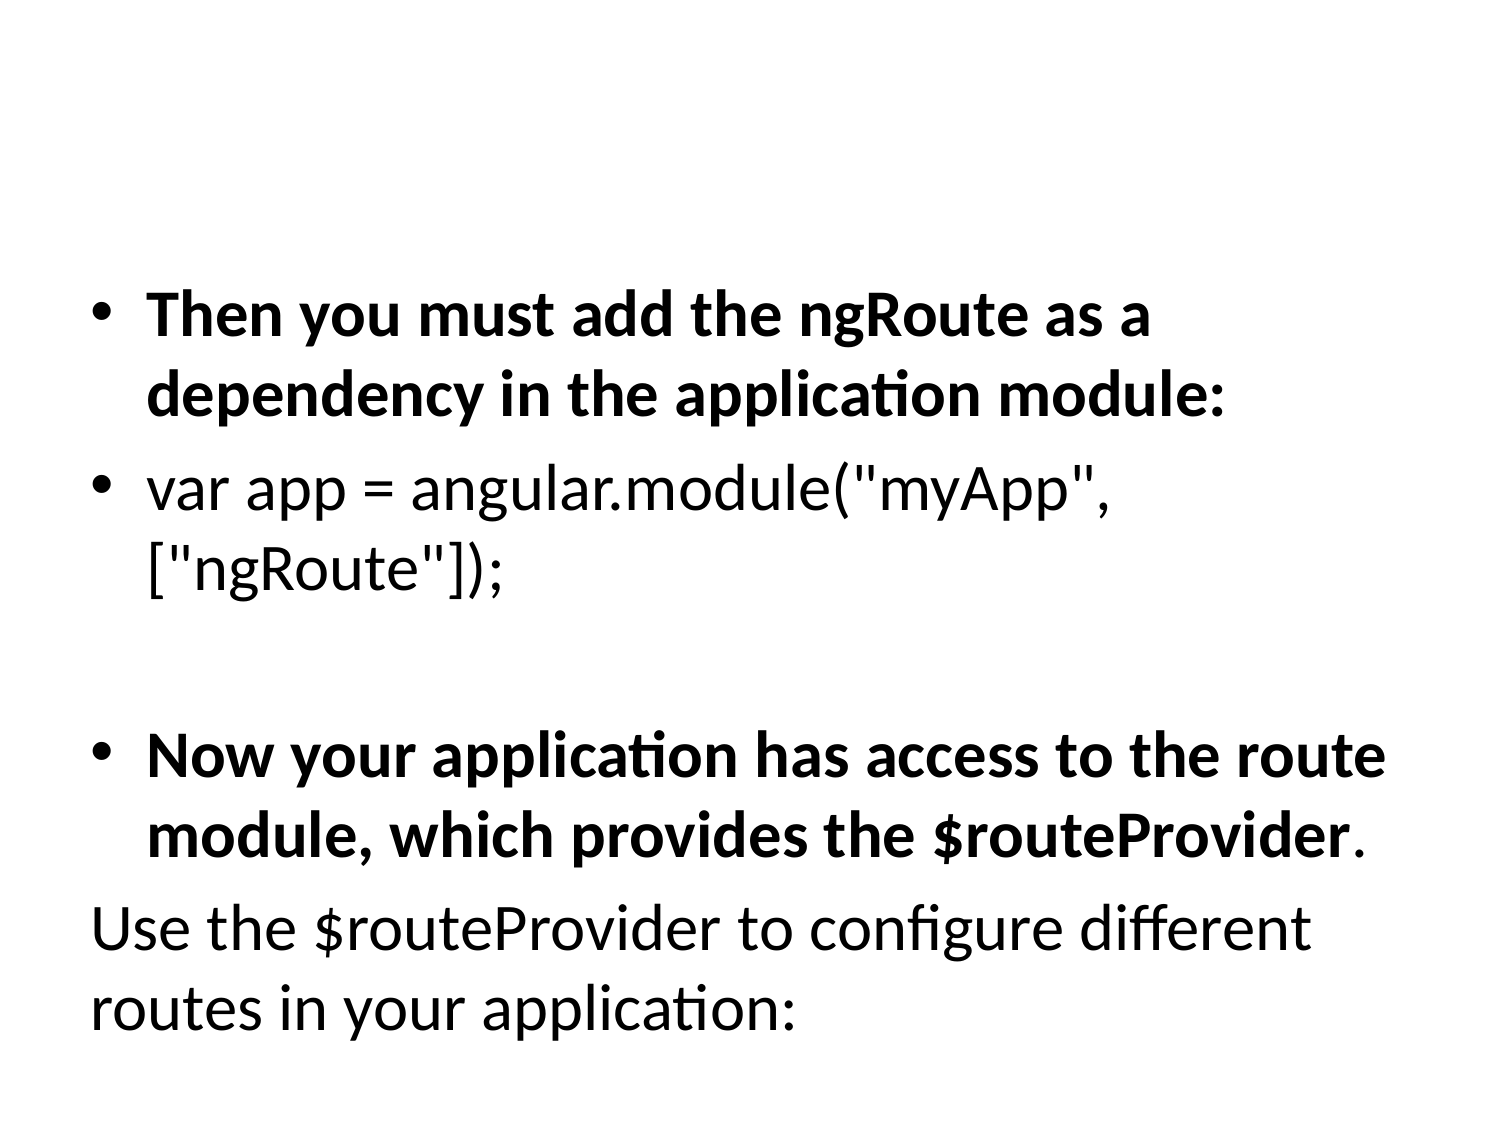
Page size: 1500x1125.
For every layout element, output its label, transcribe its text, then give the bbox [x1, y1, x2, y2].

list Then you must add the ngRoute as a dependency in the application module: var app = angular.module("myApp", ["ngRoute"]); Now your application has access to the route module, which provides the $routeProvider. Use the $routeProvider to configure different routes in your application: [75, 262, 1425, 1087]
